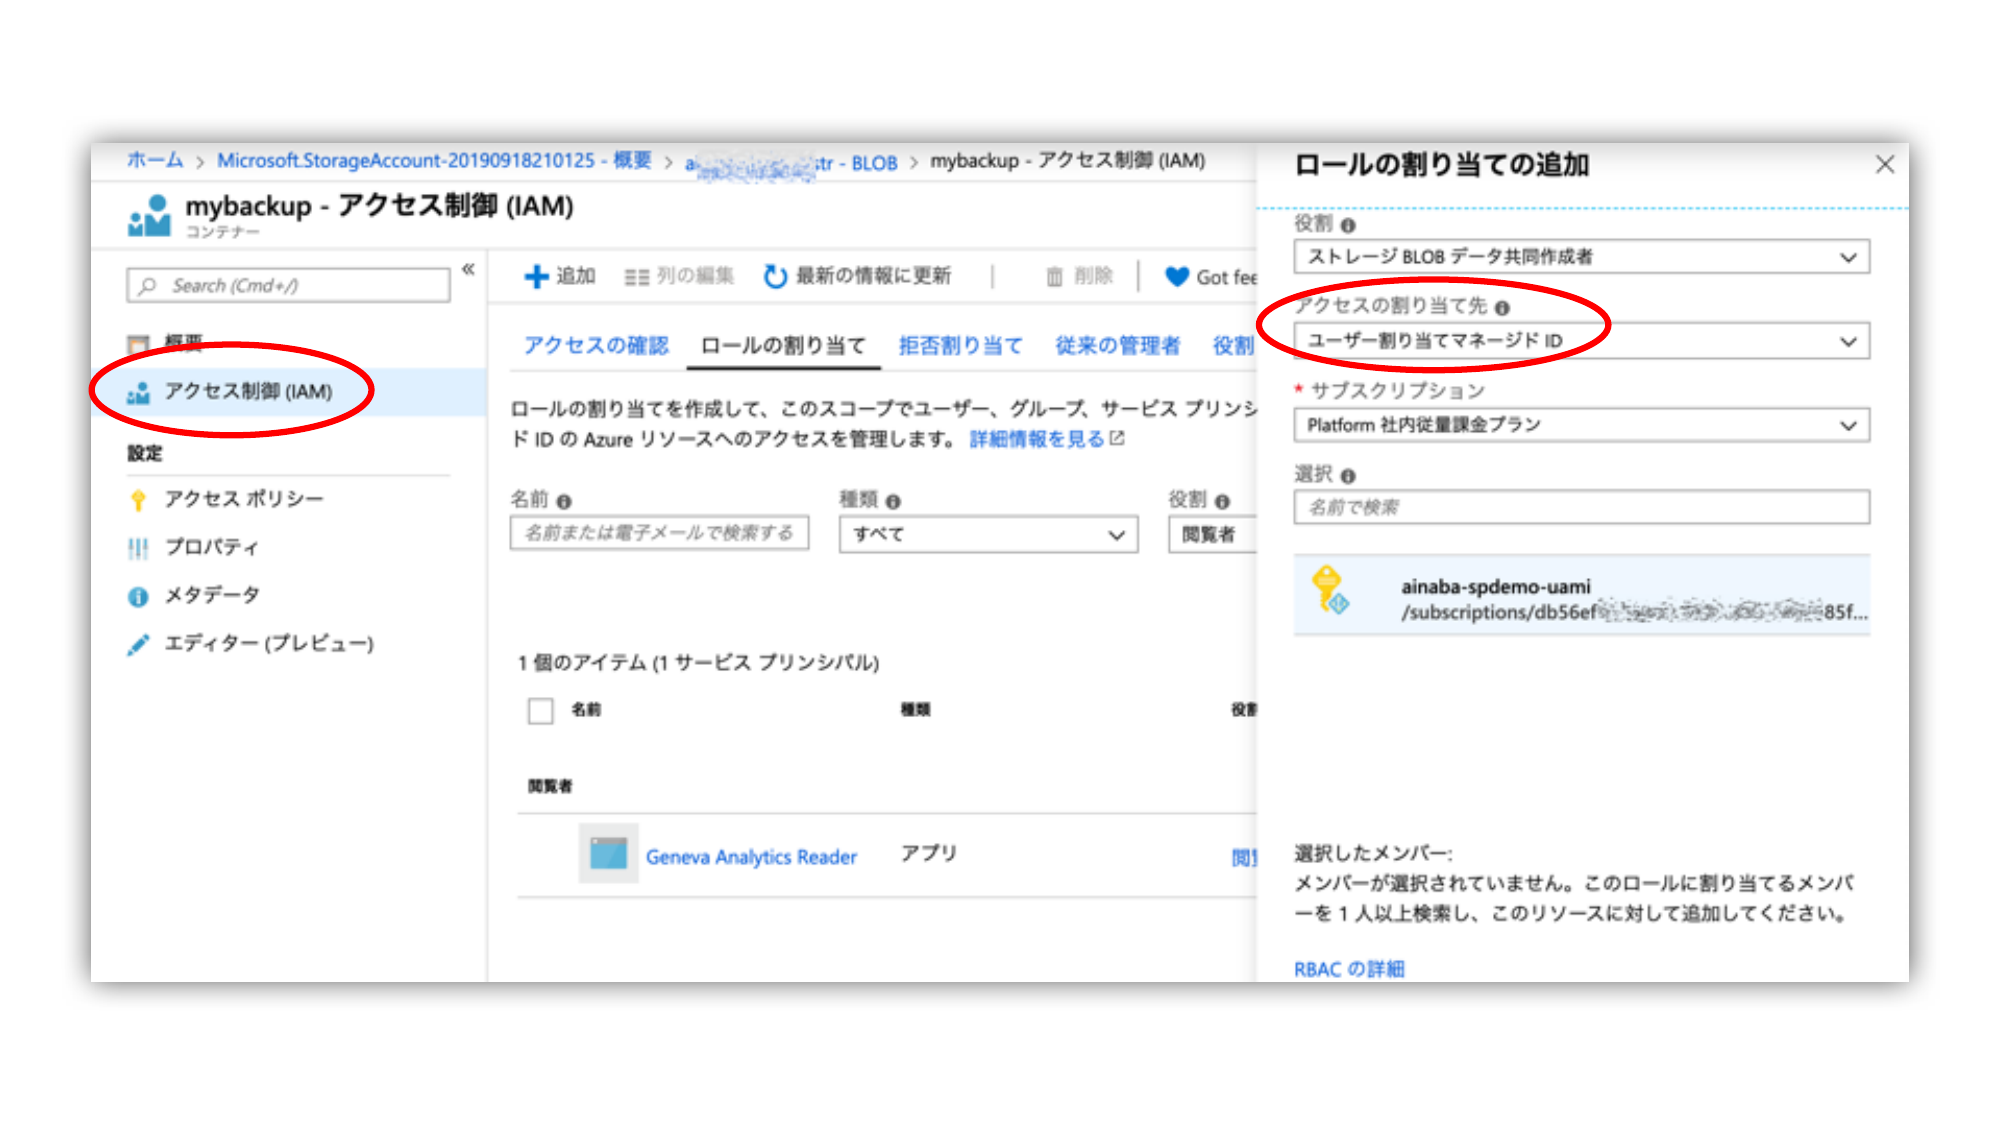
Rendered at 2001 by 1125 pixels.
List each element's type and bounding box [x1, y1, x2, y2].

picture [91, 143, 1909, 982]
